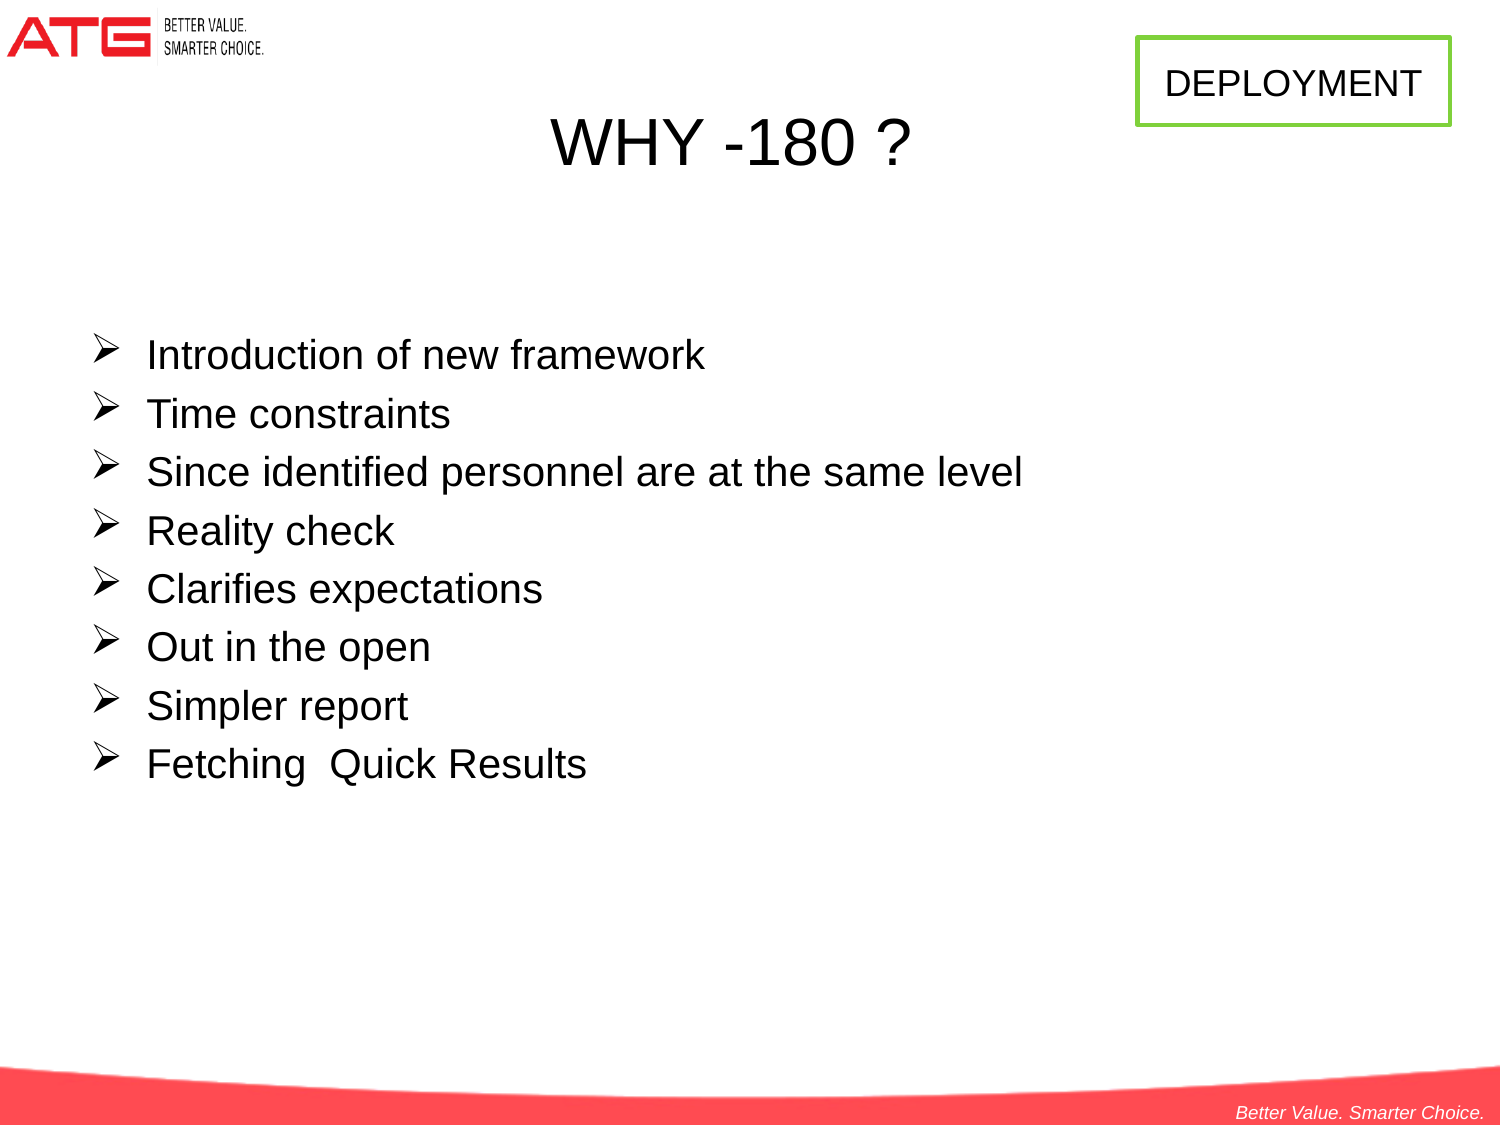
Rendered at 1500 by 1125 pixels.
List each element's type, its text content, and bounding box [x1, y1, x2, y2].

text_box DEPLOYMENT [1135, 35, 1452, 127]
picture [0, 0, 269, 88]
list Introduction of new framework Time constraints Since identified personnel are at the same level Reality check Clarifies expectations Out in the open Simpler report Fetching Quick Results [74, 262, 1426, 1006]
title WHY -180 ? [74, 44, 1426, 233]
picture [0, 1012, 1500, 1125]
